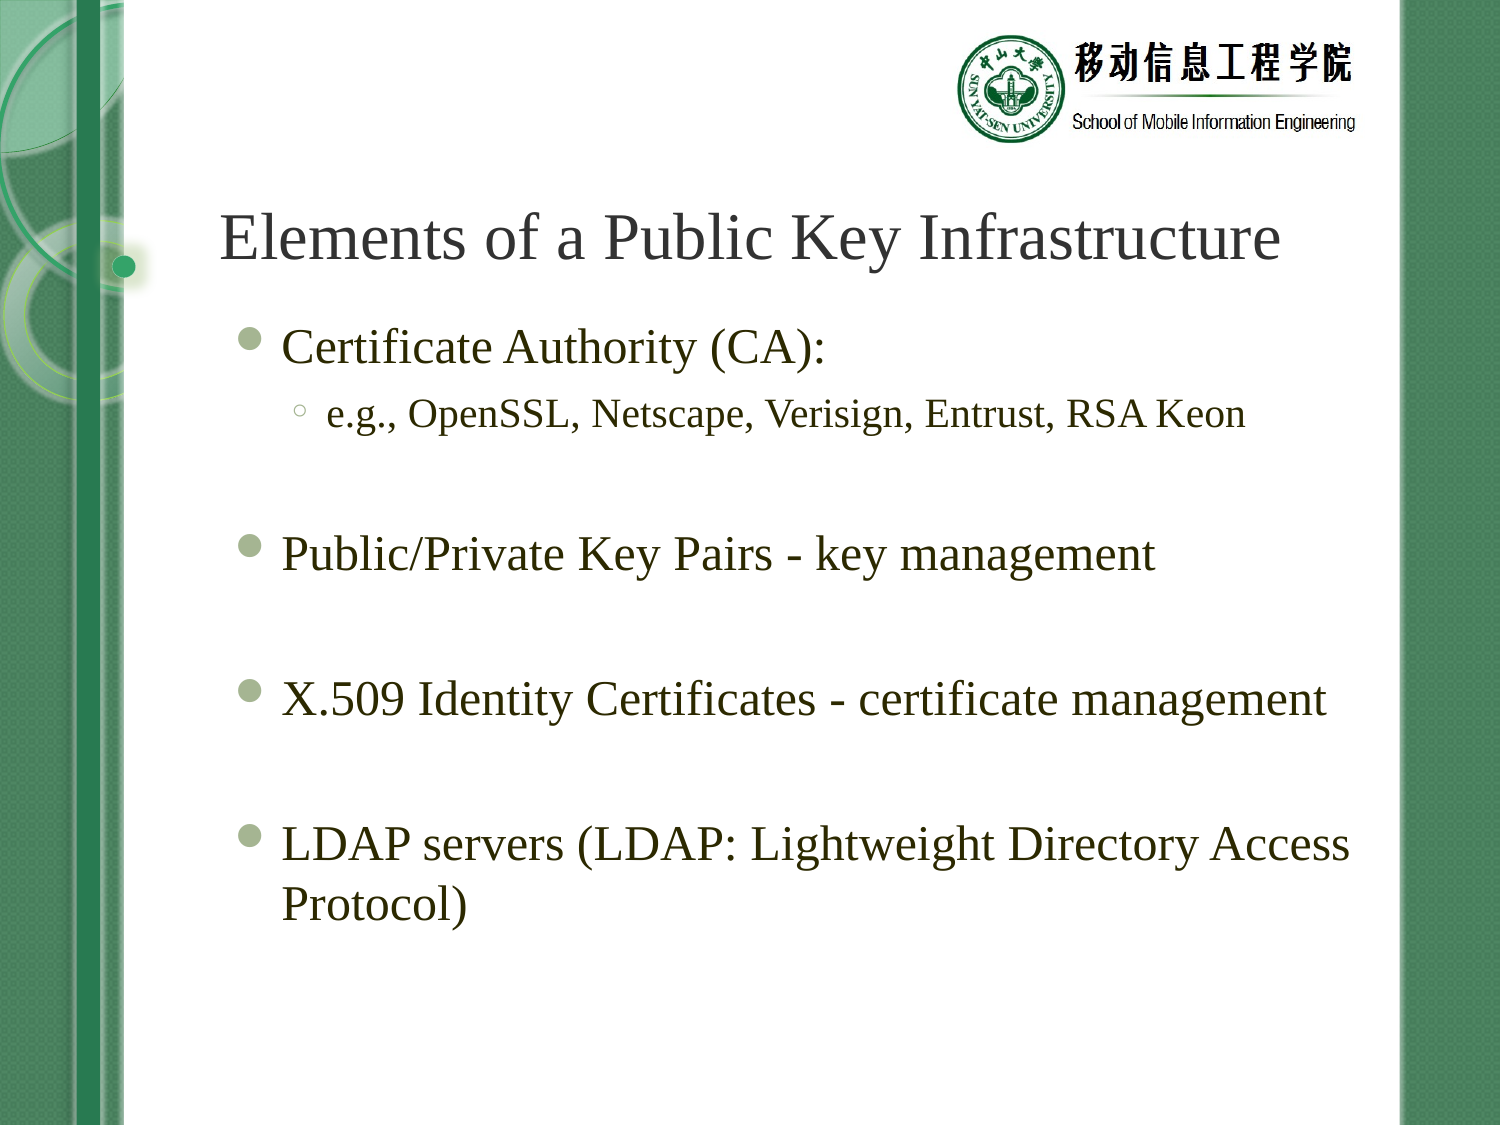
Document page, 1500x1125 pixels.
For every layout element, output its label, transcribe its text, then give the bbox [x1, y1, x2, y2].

title Elements of a Public Key Infrastructure [204, 138, 1388, 327]
list Certificate Authority (CA): e.g., OpenSSL, Netscape, Verisign, Entrust, RSA Keon Public/Private Key Pairs - key management X.509 Identity Certificates - certificate management LDAP servers (LDAP: Lightweight Directory Access Protocol) [206, 306, 1400, 1024]
picture [950, 30, 1365, 138]
